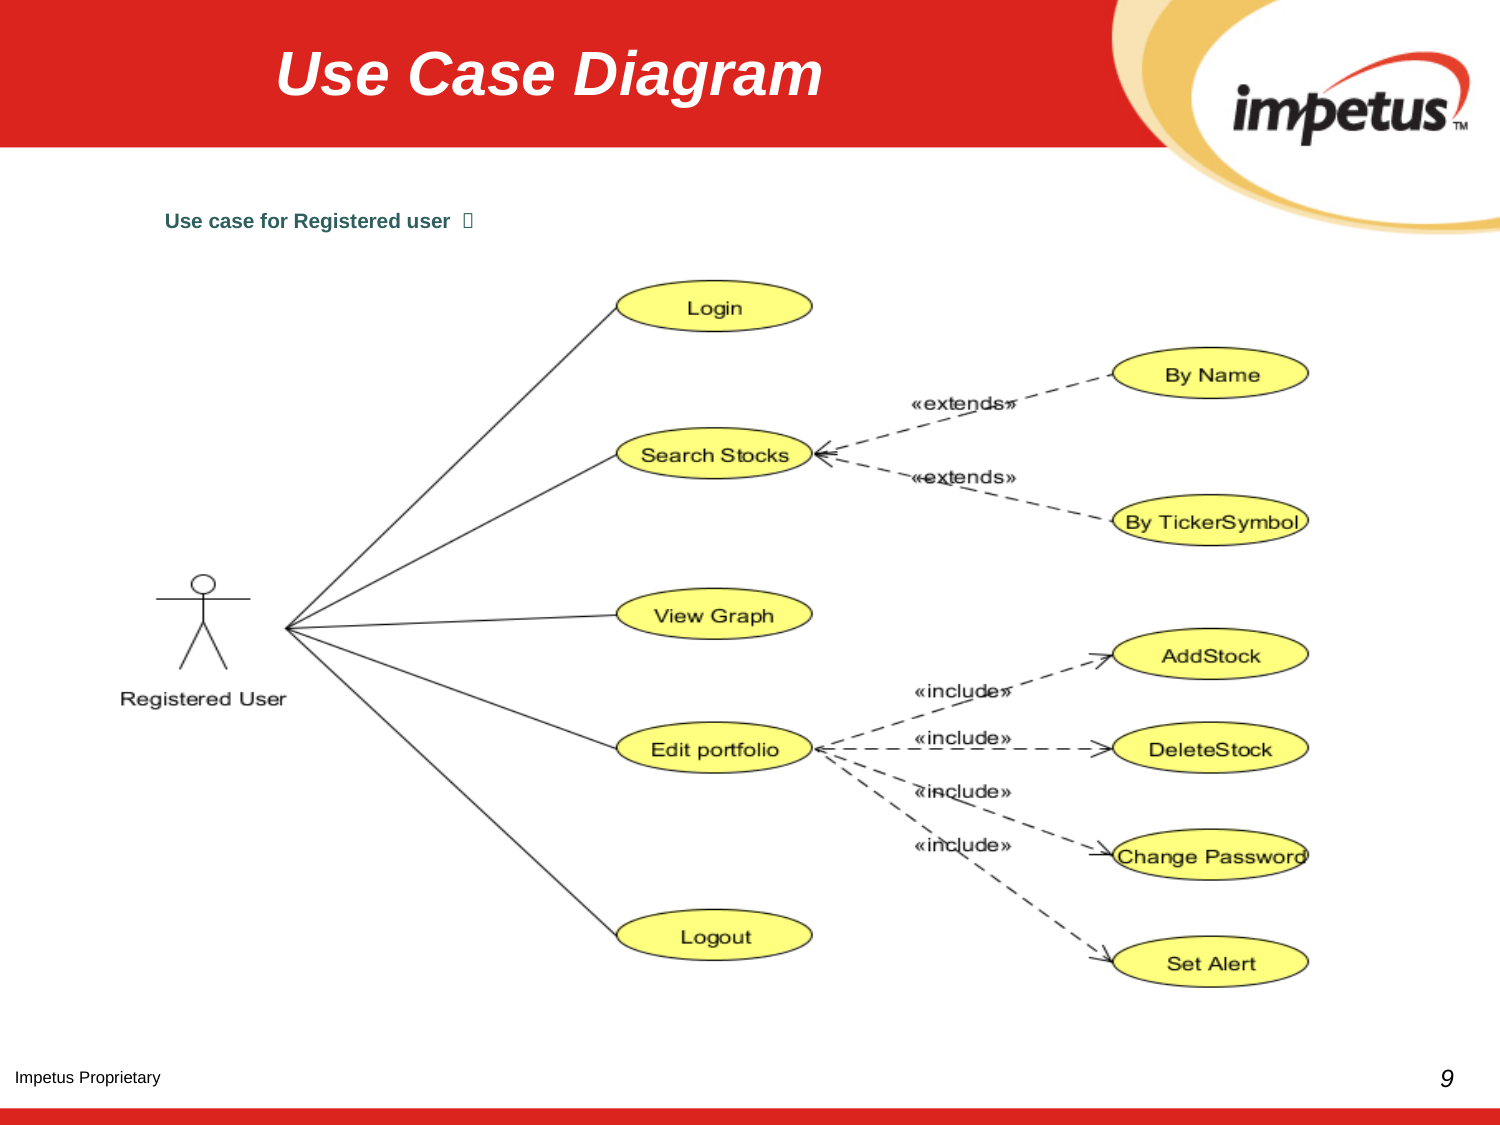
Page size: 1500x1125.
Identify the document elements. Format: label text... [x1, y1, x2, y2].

slide_number 9 [1424, 1054, 1500, 1118]
picture [0, 0, 1500, 1125]
text_box Use case for Registered user  [149, 200, 1213, 238]
title Use Case Diagram [0, 12, 1101, 138]
footer Impetus Proprietary [0, 1059, 475, 1125]
